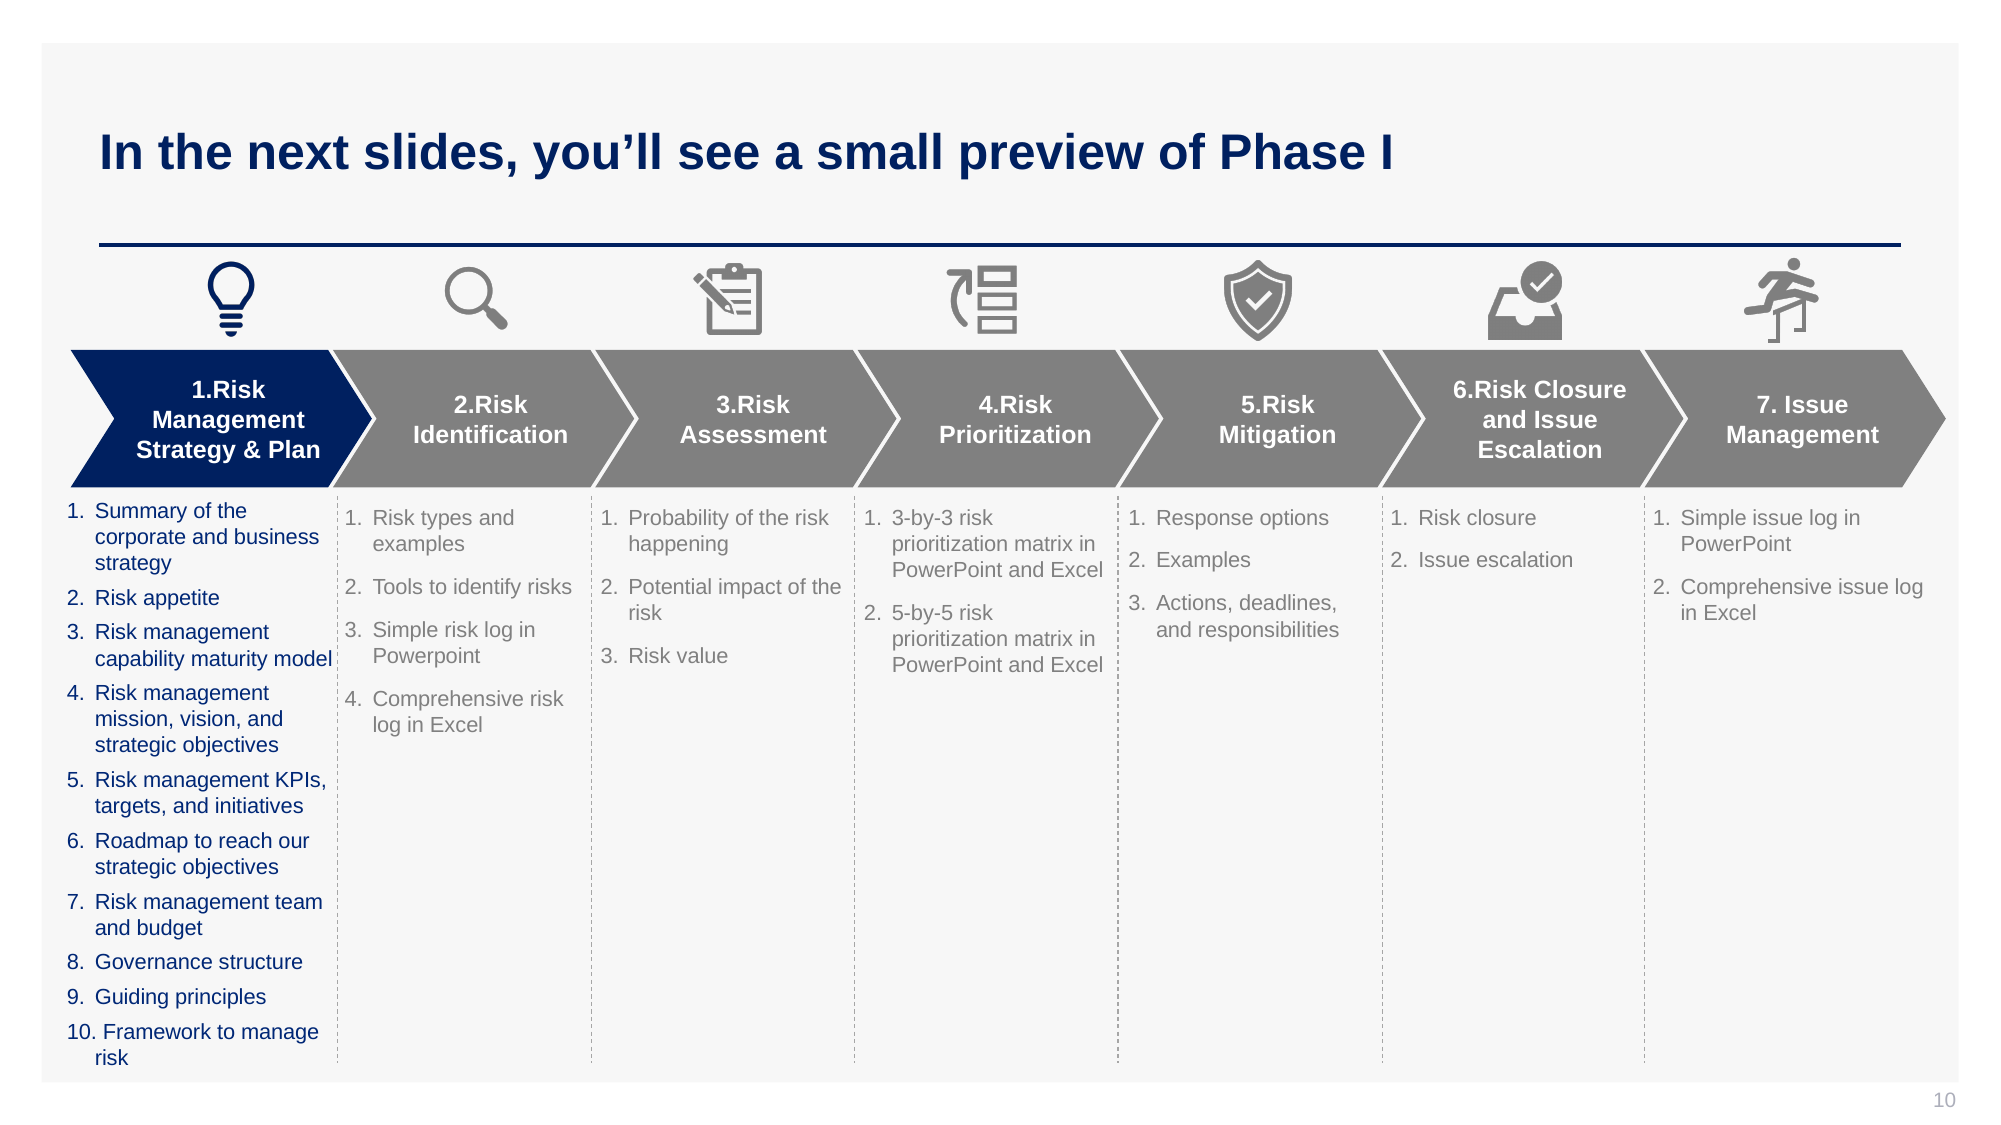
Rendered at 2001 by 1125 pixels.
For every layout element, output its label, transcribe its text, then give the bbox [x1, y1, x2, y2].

text_box Risk closure Issue escalation [1645, 495, 1652, 580]
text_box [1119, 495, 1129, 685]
picture [934, 253, 1028, 346]
text_box 2.Risk Identification [332, 349, 635, 488]
picture [689, 256, 774, 342]
picture [438, 260, 514, 336]
text_box Probability of the risk happening Potential impact of the risk Risk value [600, 495, 854, 718]
picture [1210, 252, 1306, 348]
text_box 4.Risk Prioritization [857, 349, 1159, 488]
text_box 7. Issue Management [1644, 349, 1946, 488]
title In the next slides, you’ll see a small preview of Phase I [84, 59, 1901, 239]
text_box Risk types and examples Tools to identify risks Simple risk log in Powerpoint Comprehensive risk log in Excel [592, 495, 600, 787]
text_box Risk types and examples Tools to identify risks Simple risk log in Powerpoint Comprehensive risk log in Excel [344, 495, 591, 787]
text_box Simple issue log in PowerPoint Comprehensive issue log in Excel [1652, 495, 1942, 675]
text_box 1.Risk Management Strategy & Plan [70, 349, 372, 488]
text_box 3.Risk Assessment [595, 349, 897, 488]
text_box Response options Examples Actions, deadlines, and responsibilities [1128, 495, 1381, 649]
text_box Risk closure Issue escalation [1390, 495, 1644, 580]
text_box 3-by-3 risk prioritization matrix in PowerPoint and Excel 5-by-5 risk prioritization matrix in PowerPoint and Excel [863, 495, 1117, 685]
text_box 5.Risk Mitigation [1119, 349, 1422, 488]
text_box 6.Risk Closure and Issue Escalation [1382, 349, 1684, 488]
picture [1473, 248, 1577, 353]
slide_number 10 [1506, 1088, 1957, 1119]
picture [1734, 252, 1830, 348]
text_box Summary of the corporate and business strategy Risk appetite Risk management capability maturity model Risk management mission, vision, and strategic objectives Risk management KPIs, targets, and initiatives Roadmap to reach our strategic objectives Risk management team and budget Governance structure Guiding principles Framework to manage risk [66, 488, 353, 1078]
picture [188, 256, 274, 342]
